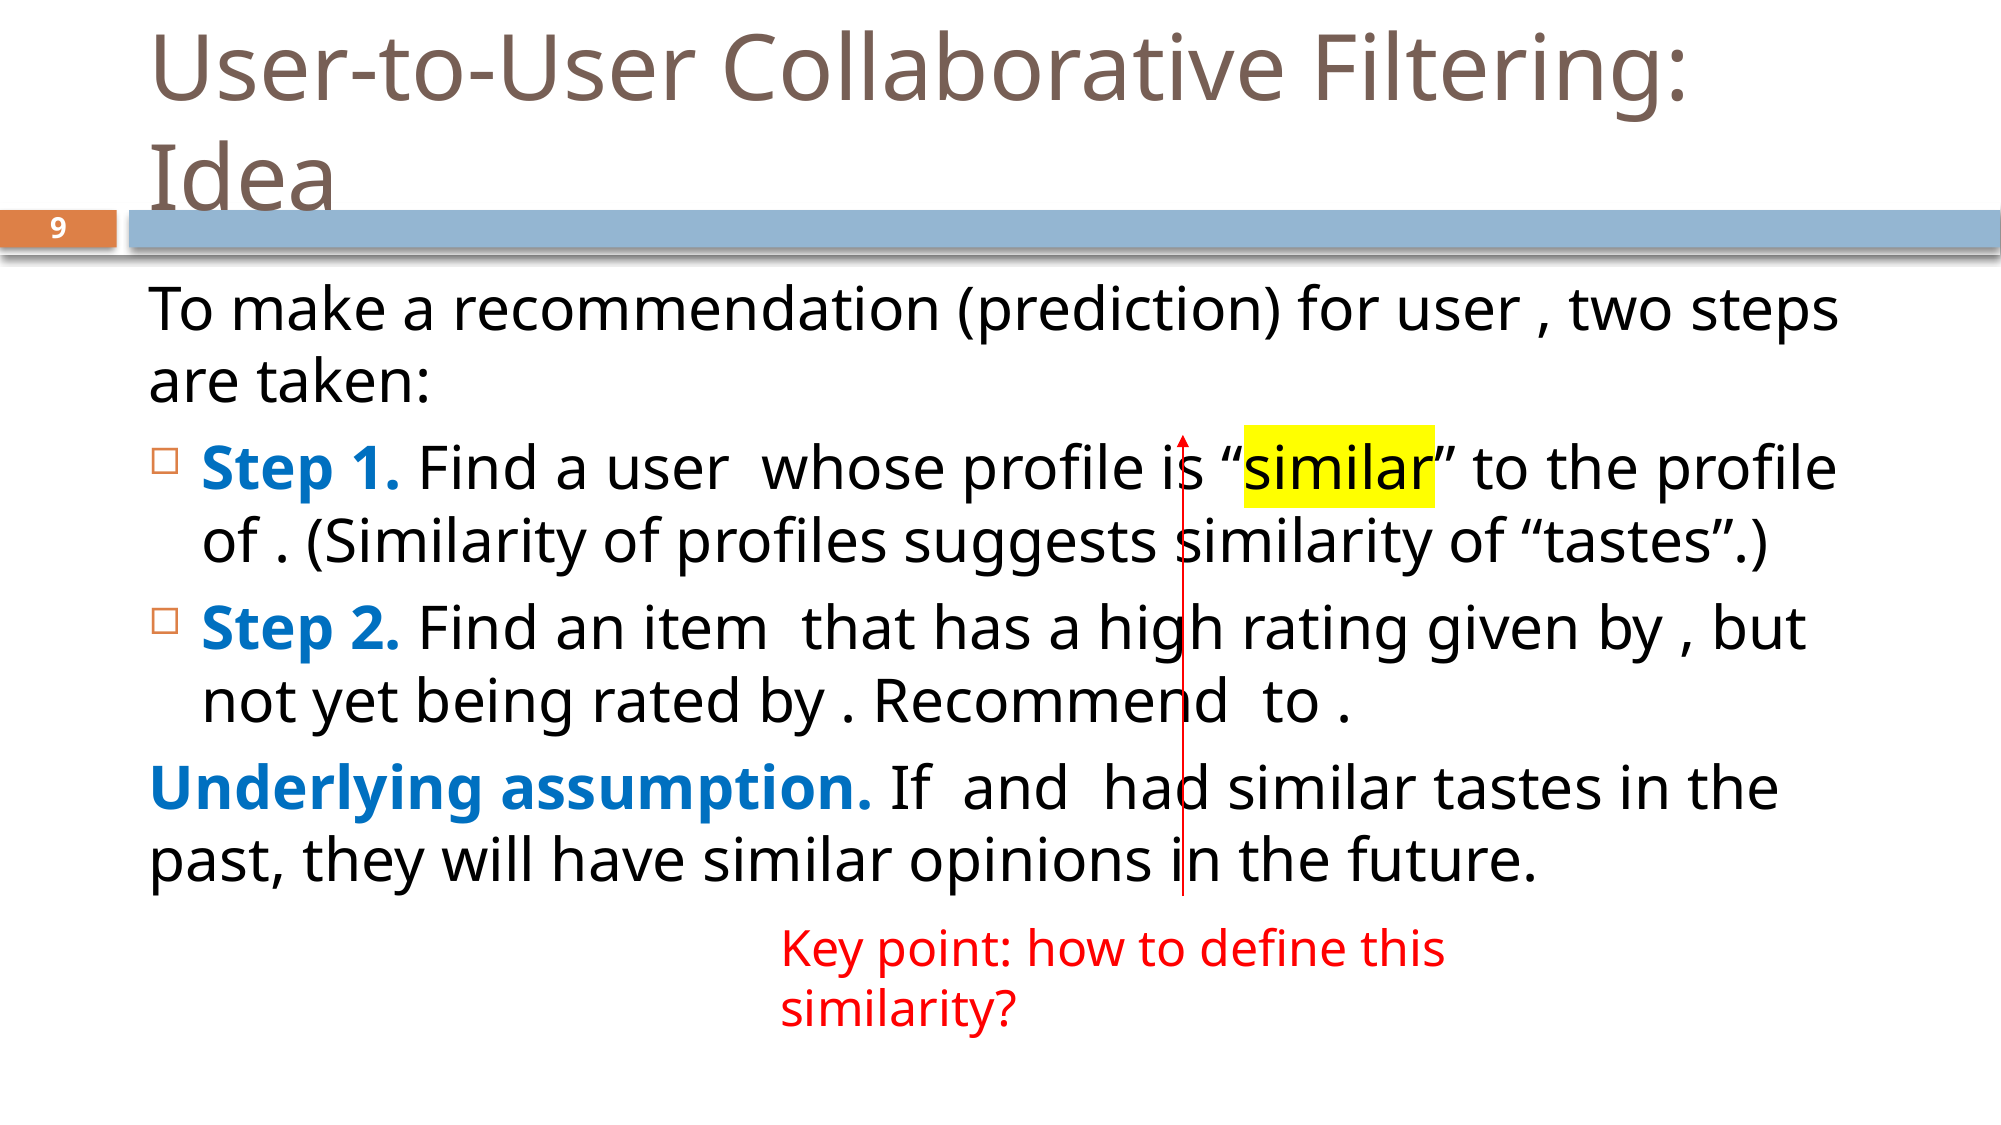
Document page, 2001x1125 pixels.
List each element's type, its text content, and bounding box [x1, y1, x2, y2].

slide_number 9 [0, 208, 117, 249]
text_box Key point: how to define this similarity? [765, 908, 1597, 1044]
title User-to-User Collaborative Filtering: Idea [133, 37, 1918, 200]
